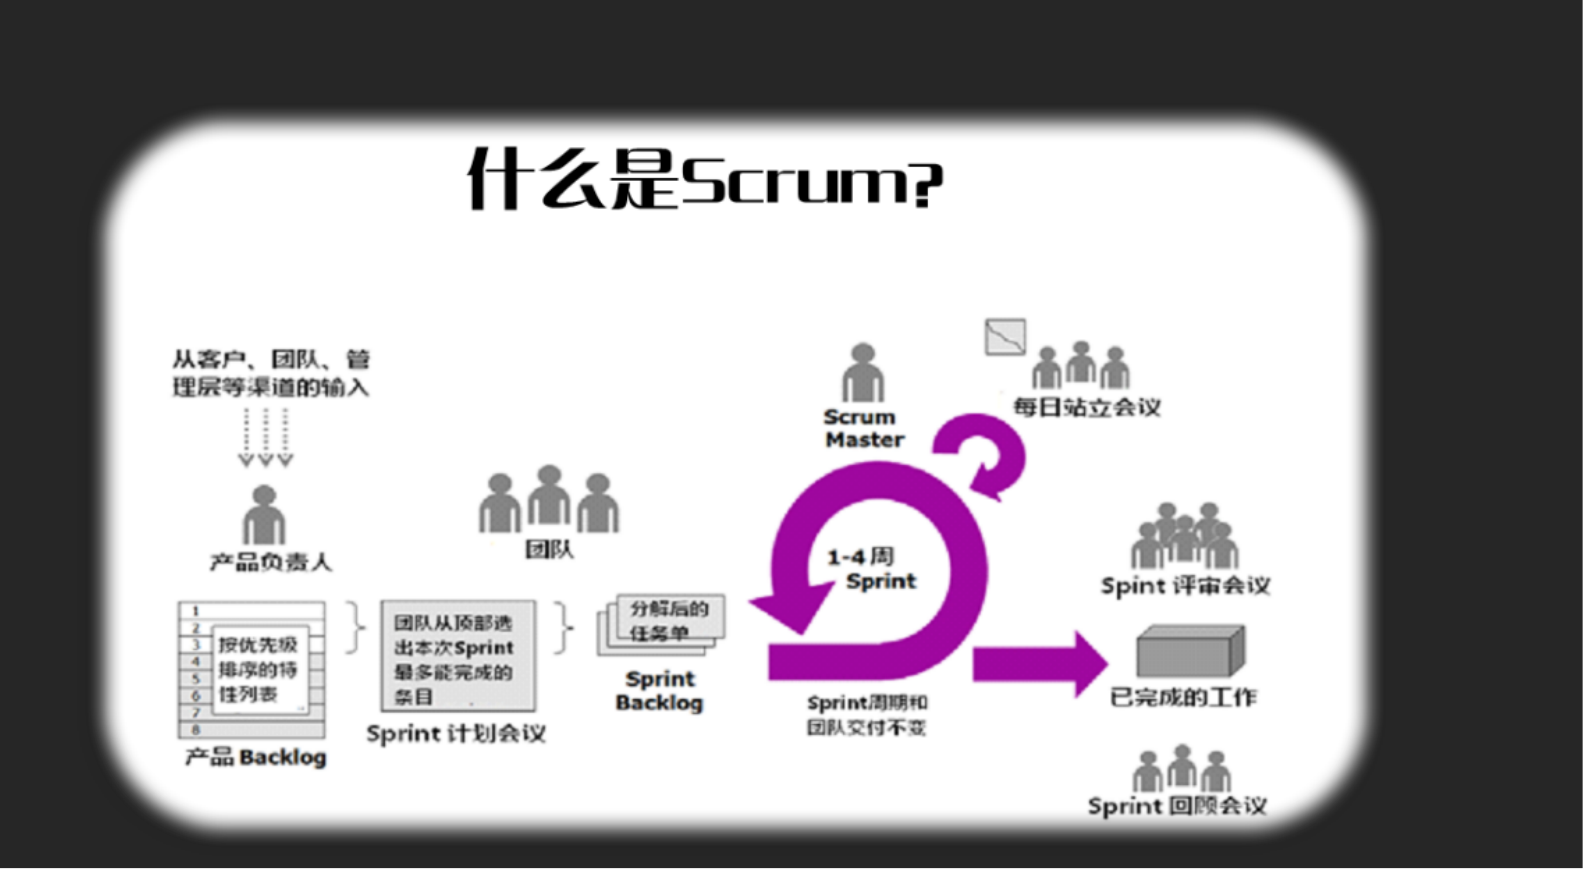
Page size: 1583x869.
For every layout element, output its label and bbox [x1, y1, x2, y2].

picture [86, 103, 1387, 848]
text_box [0, 0, 1583, 869]
